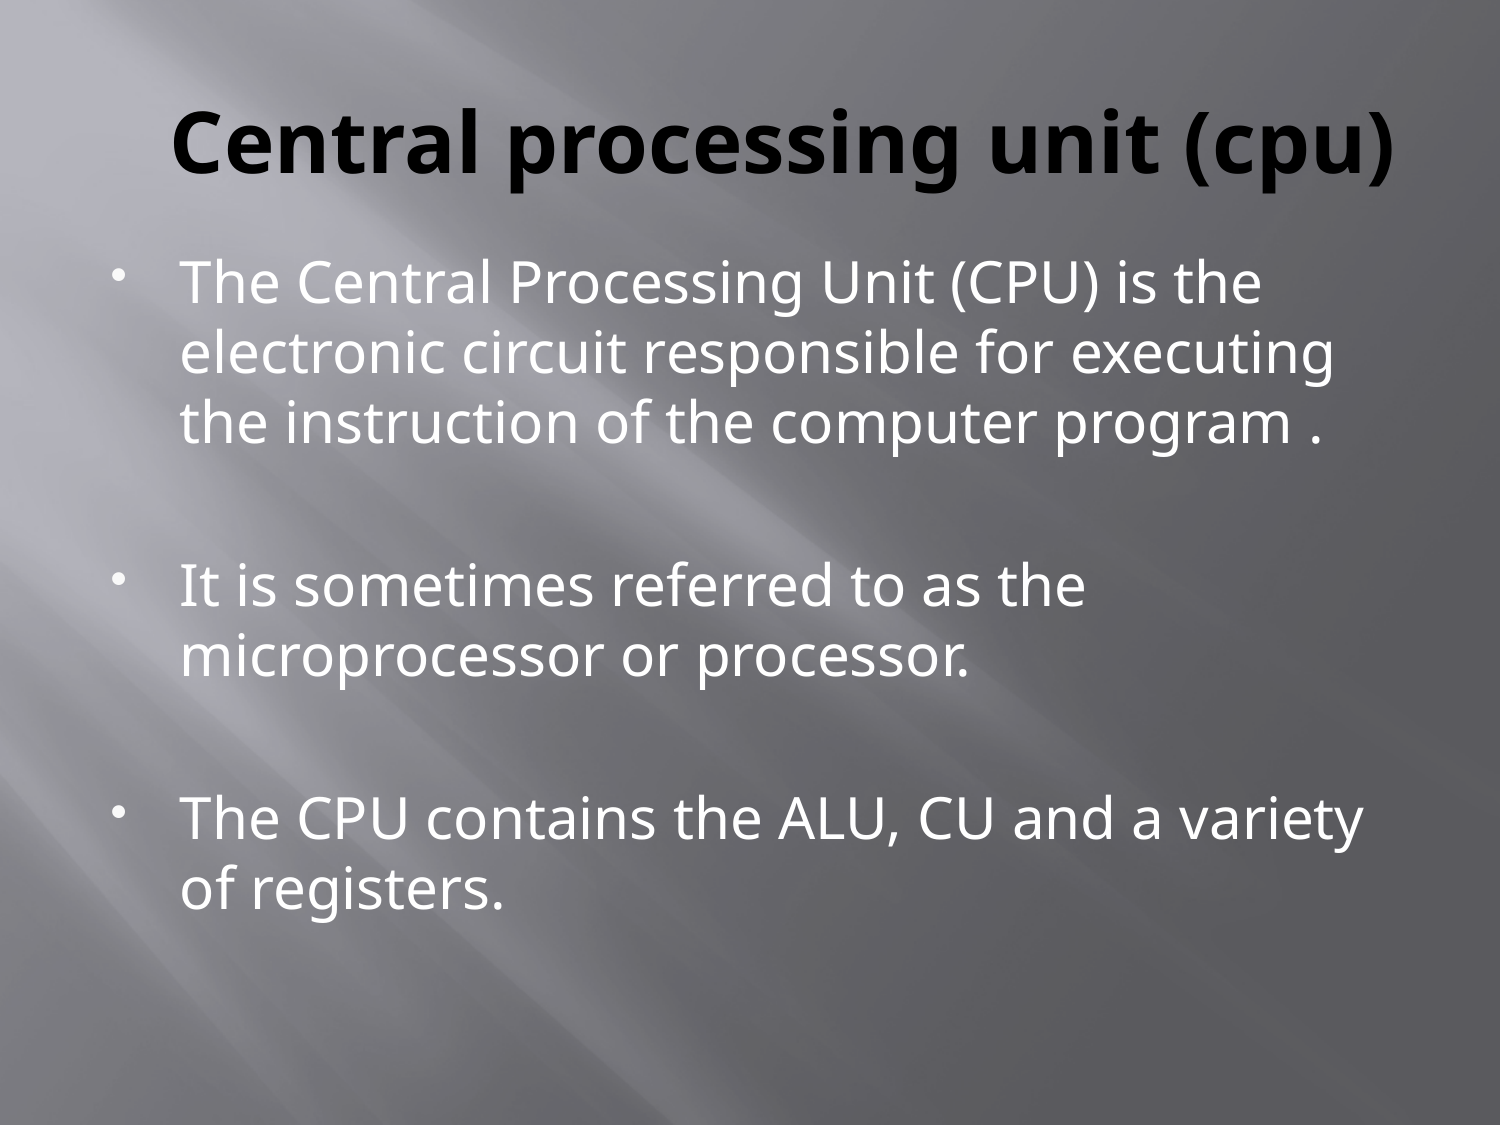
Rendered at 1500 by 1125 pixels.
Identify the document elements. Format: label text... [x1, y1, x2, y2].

list The Central Processing Unit (CPU) is the electronic circuit responsible for executing the instruction of the computer program . It is sometimes referred to as the microprocessor or processor. The CPU contains the ALU, CU and a variety of registers. [75, 237, 1413, 1063]
title Central processing unit (cpu) [0, 45, 1500, 233]
